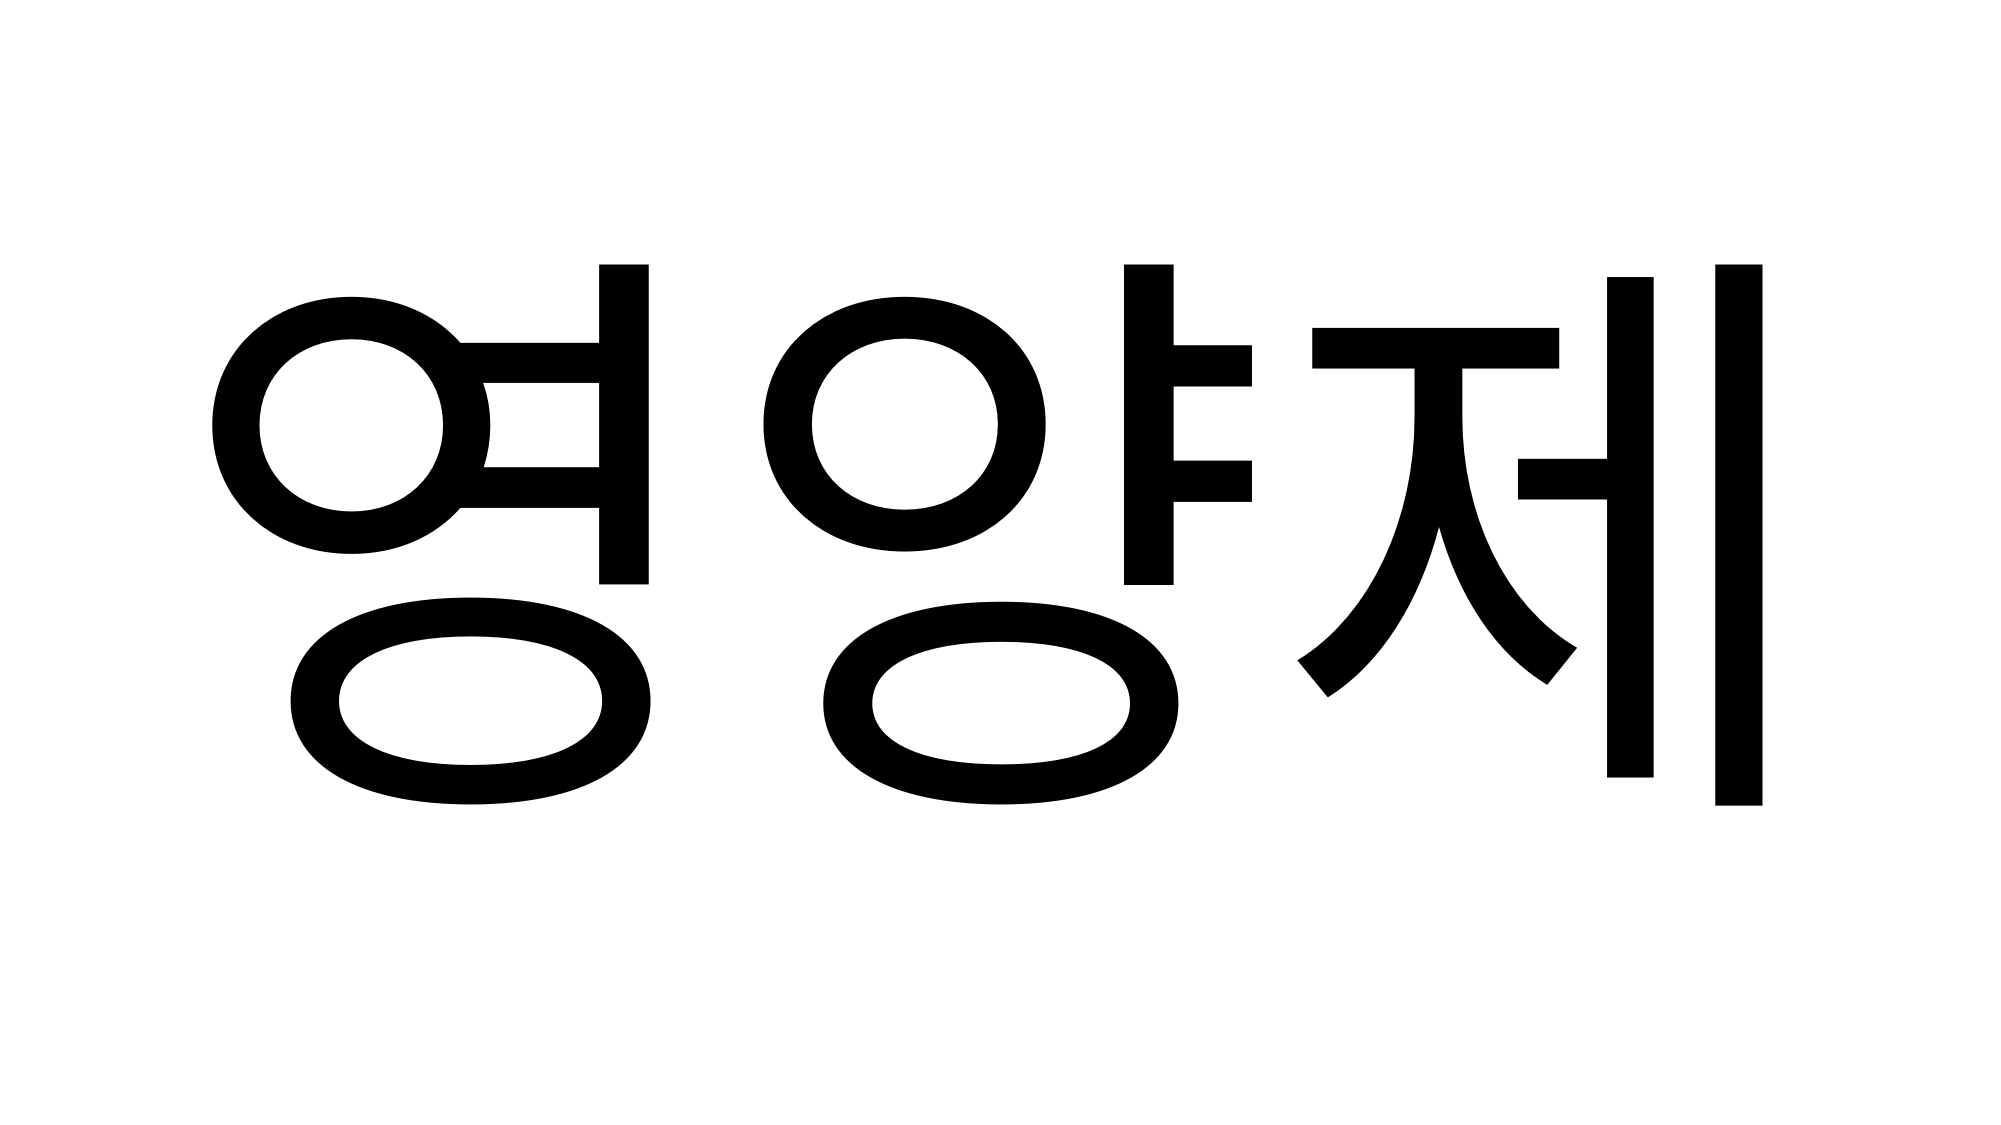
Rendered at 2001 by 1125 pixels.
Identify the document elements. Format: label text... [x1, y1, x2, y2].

text_box 영양제 [76, 154, 1924, 887]
